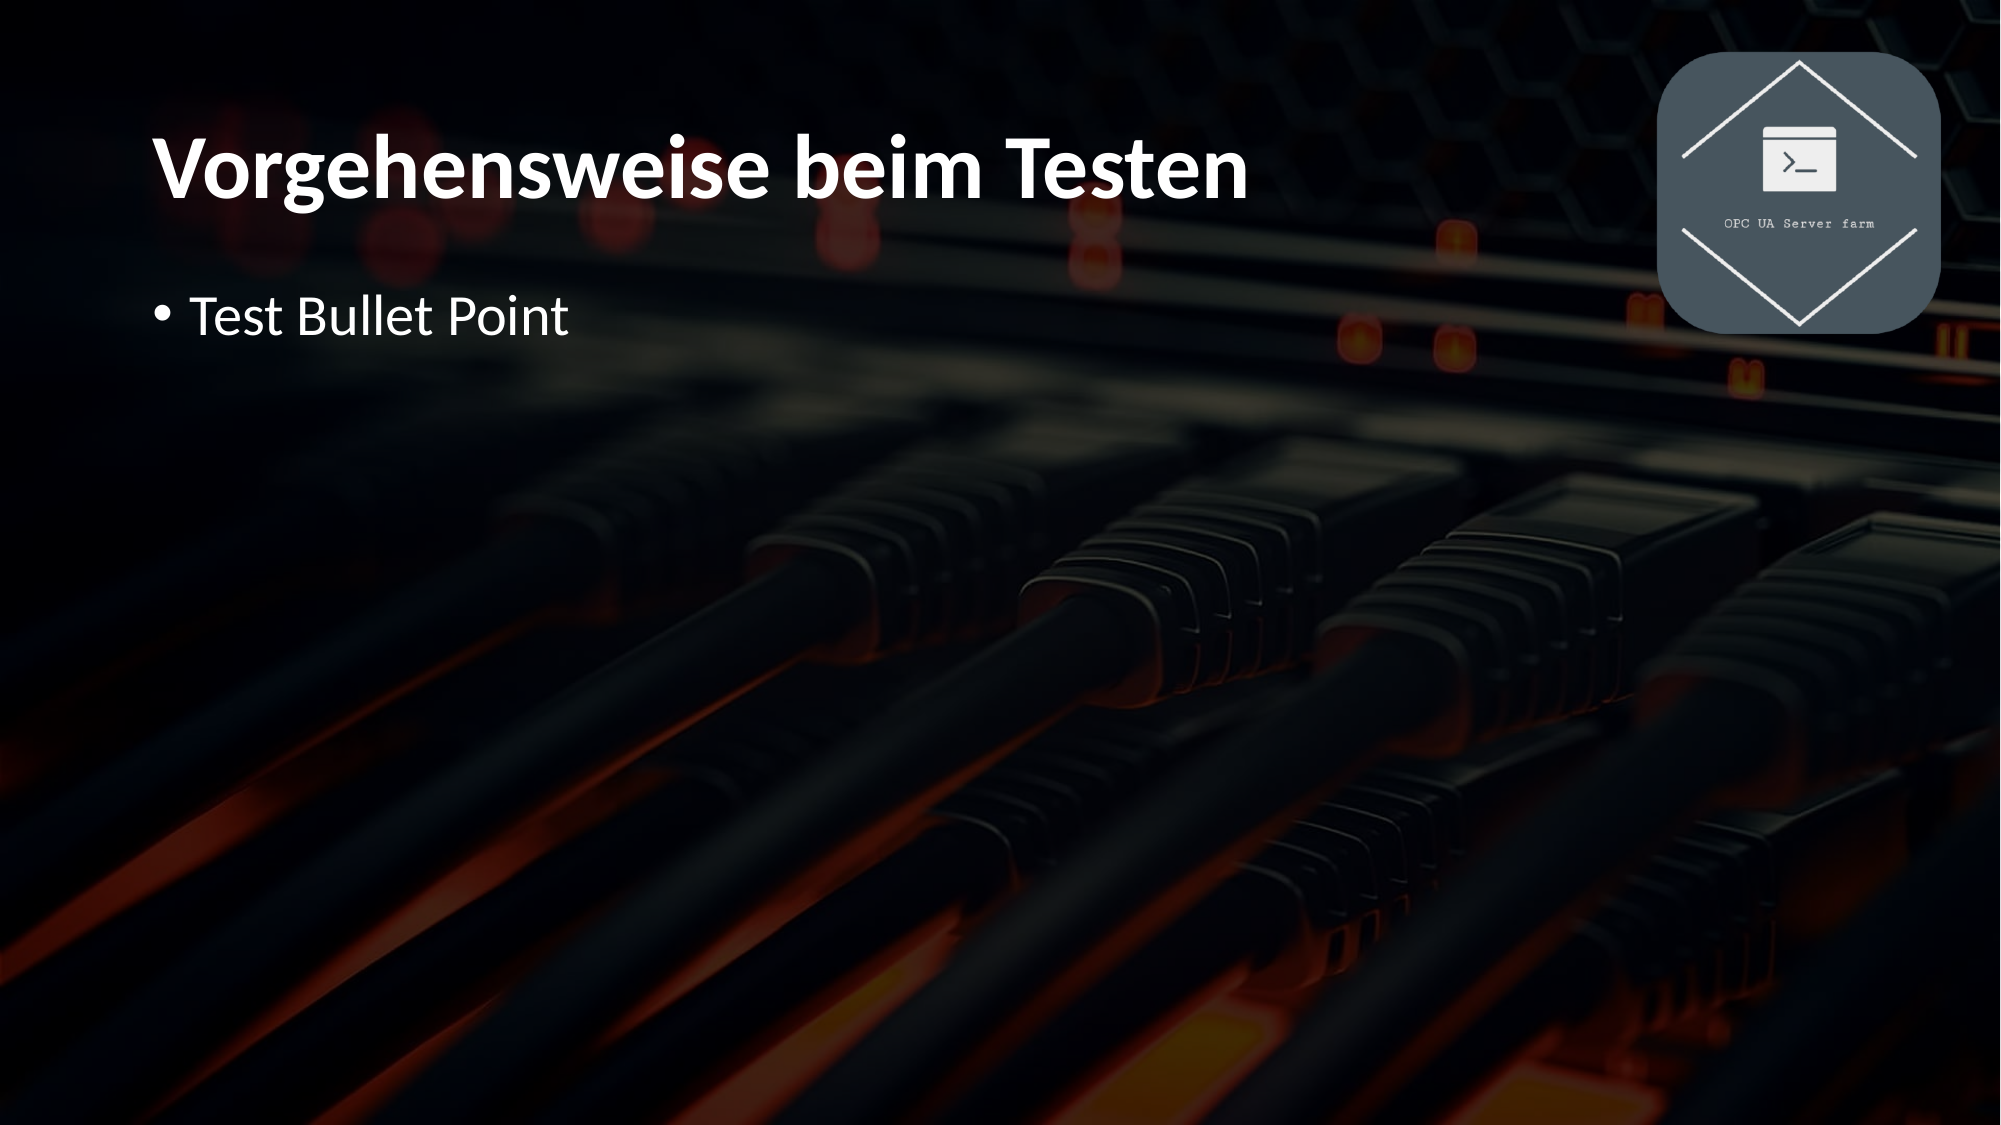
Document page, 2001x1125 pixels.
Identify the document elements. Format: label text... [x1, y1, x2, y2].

picture [1652, 48, 1944, 337]
list Test Bullet Point [137, 277, 1863, 999]
title Vorgehensweise beim Testen [137, 59, 1652, 277]
slide_number 14 [1412, 1042, 1863, 1103]
slide_number Donnerstag, 20. Mai 2021 [137, 1042, 588, 1103]
text_box [0, 0, 2000, 1125]
